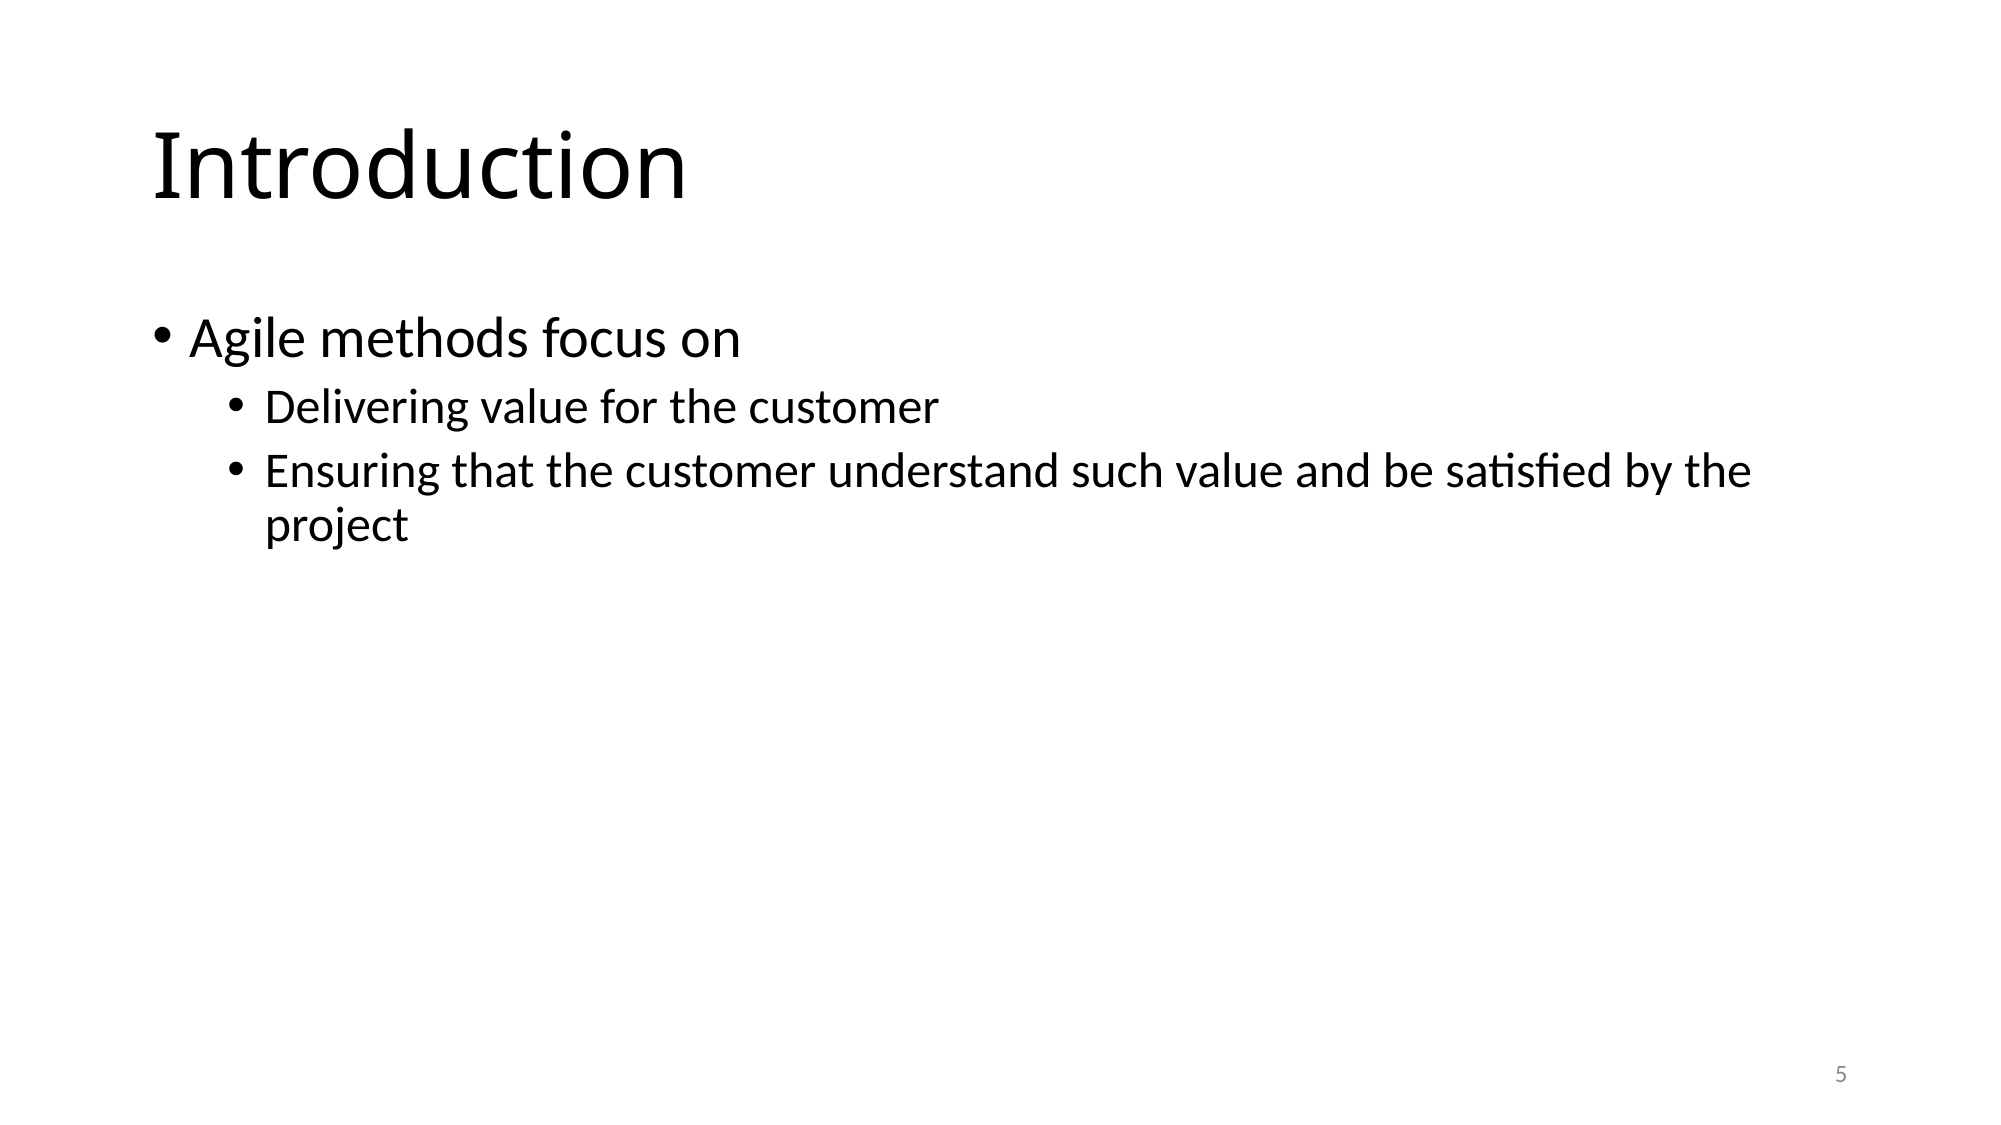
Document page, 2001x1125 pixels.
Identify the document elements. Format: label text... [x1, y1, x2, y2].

slide_number 5 [1412, 1042, 1863, 1103]
title Introduction [137, 59, 1863, 278]
list Agile methods focus on Delivering value for the customer Ensuring that the customer understand such value and be satisfied by the project [137, 299, 1863, 1014]
